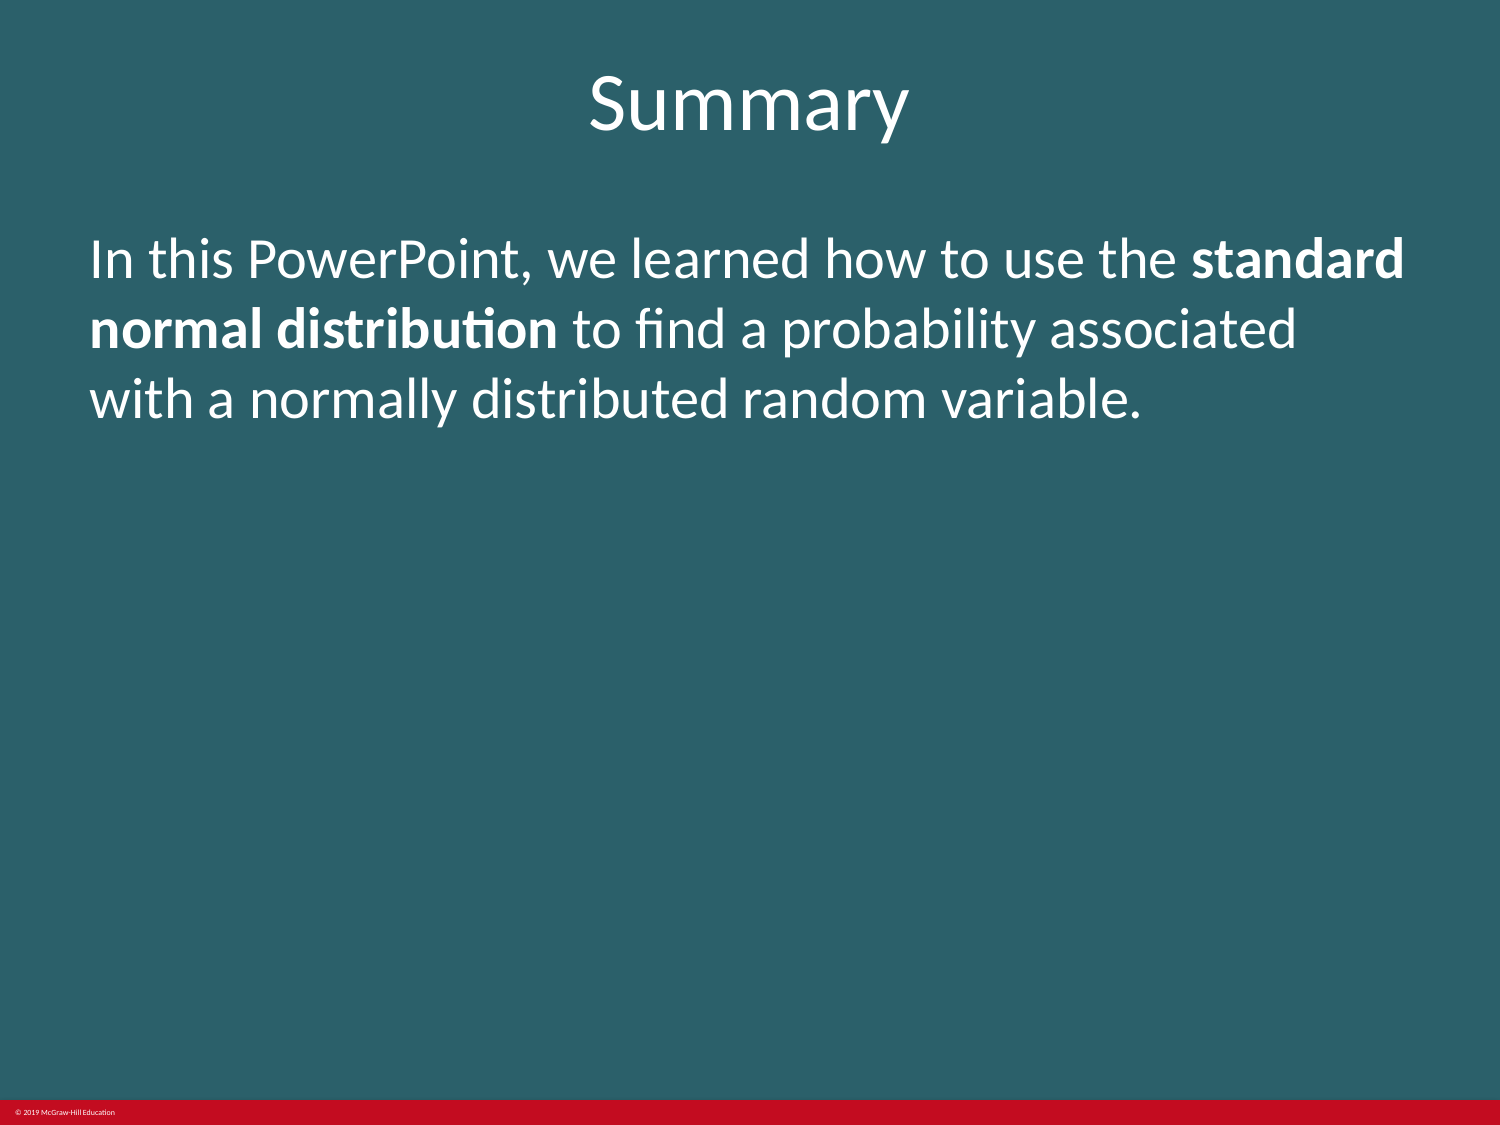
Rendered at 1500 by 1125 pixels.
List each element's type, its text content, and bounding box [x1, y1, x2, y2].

title Summary [0, 0, 1500, 195]
list In this PowerPoint, we learned how to use the standard normal distribution to find a probability associated with a normally distributed random variable. [75, 212, 1425, 1075]
